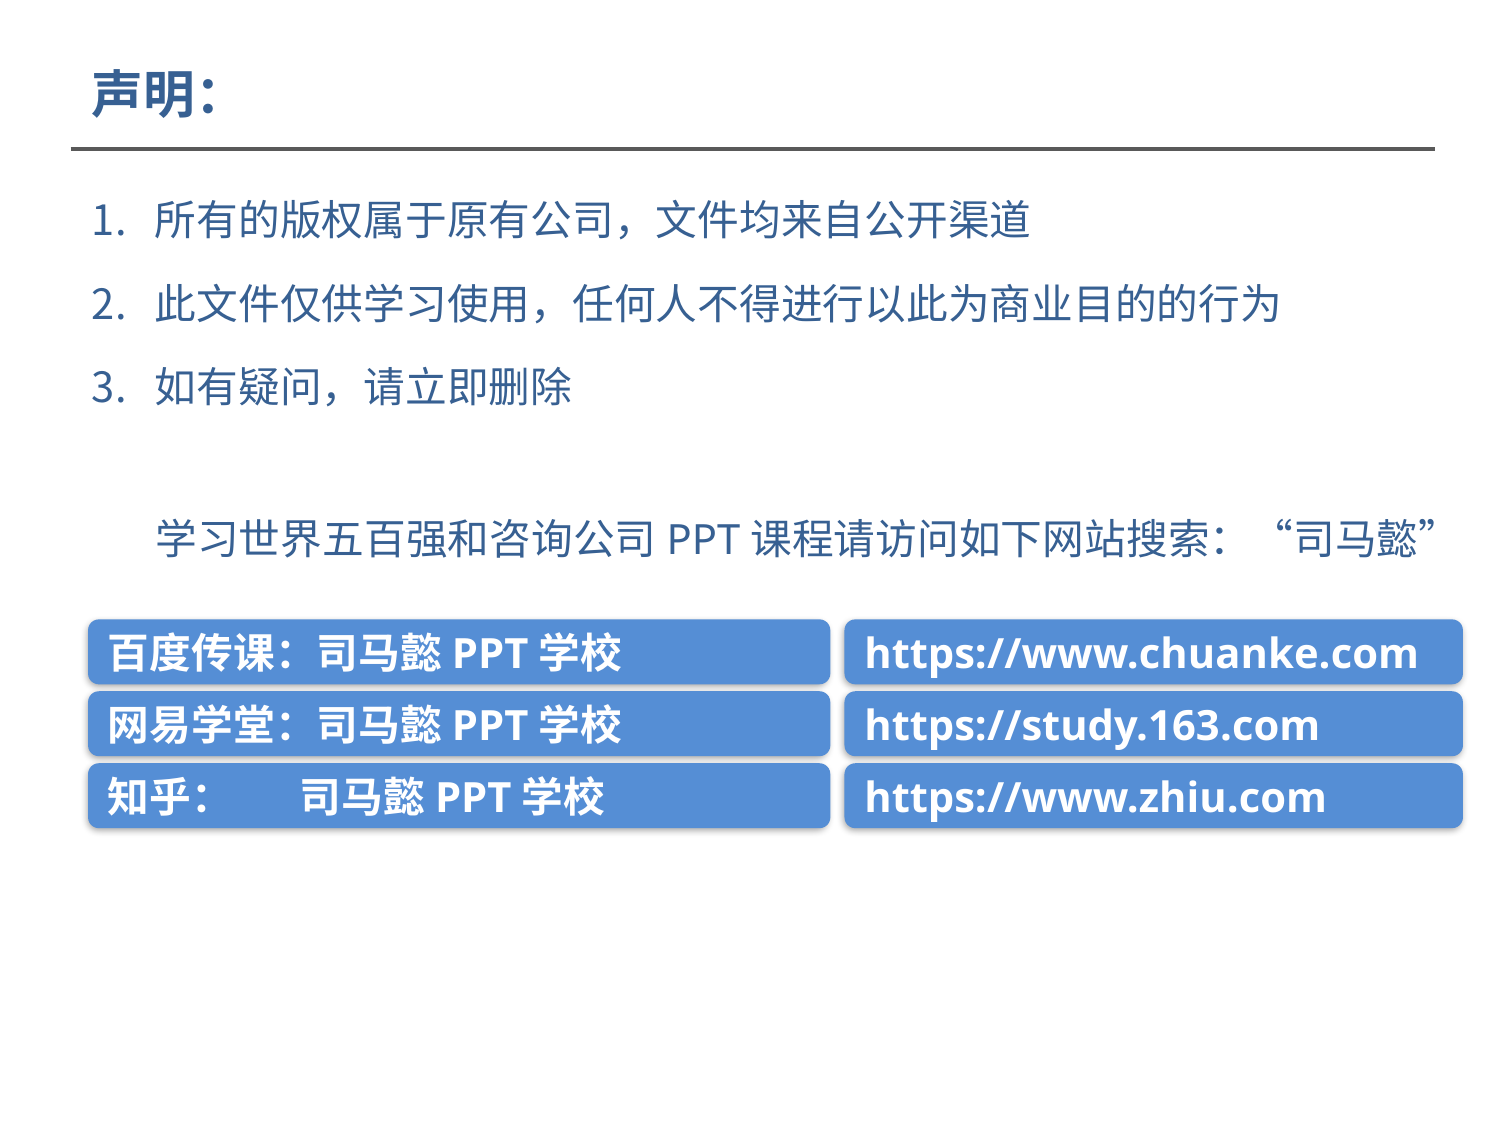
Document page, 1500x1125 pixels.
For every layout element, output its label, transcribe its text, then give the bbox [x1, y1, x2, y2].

list 所有的版权属于原有公司，文件均来自公开渠道 此文件仅供学习使用，任何人不得进行以此为商业目的的行为 如有疑问，请立即删除 [75, 160, 1425, 776]
text_box https://study.163.com [843, 690, 1464, 757]
text_box 知乎： 司马懿PPT学校 [87, 762, 832, 829]
text_box 学习世界五百强和咨询公司PPT课程请访问如下网站搜索：“司马懿” [138, 479, 1477, 571]
text_box https://www.zhiu.com [843, 762, 1464, 829]
text_box https://www.chuanke.com [843, 618, 1464, 686]
text_box 网易学堂：司马懿PPT学校 [87, 690, 832, 757]
title 声明： [75, 45, 1425, 138]
text_box 百度传课：司马懿PPT学校 [87, 618, 832, 686]
